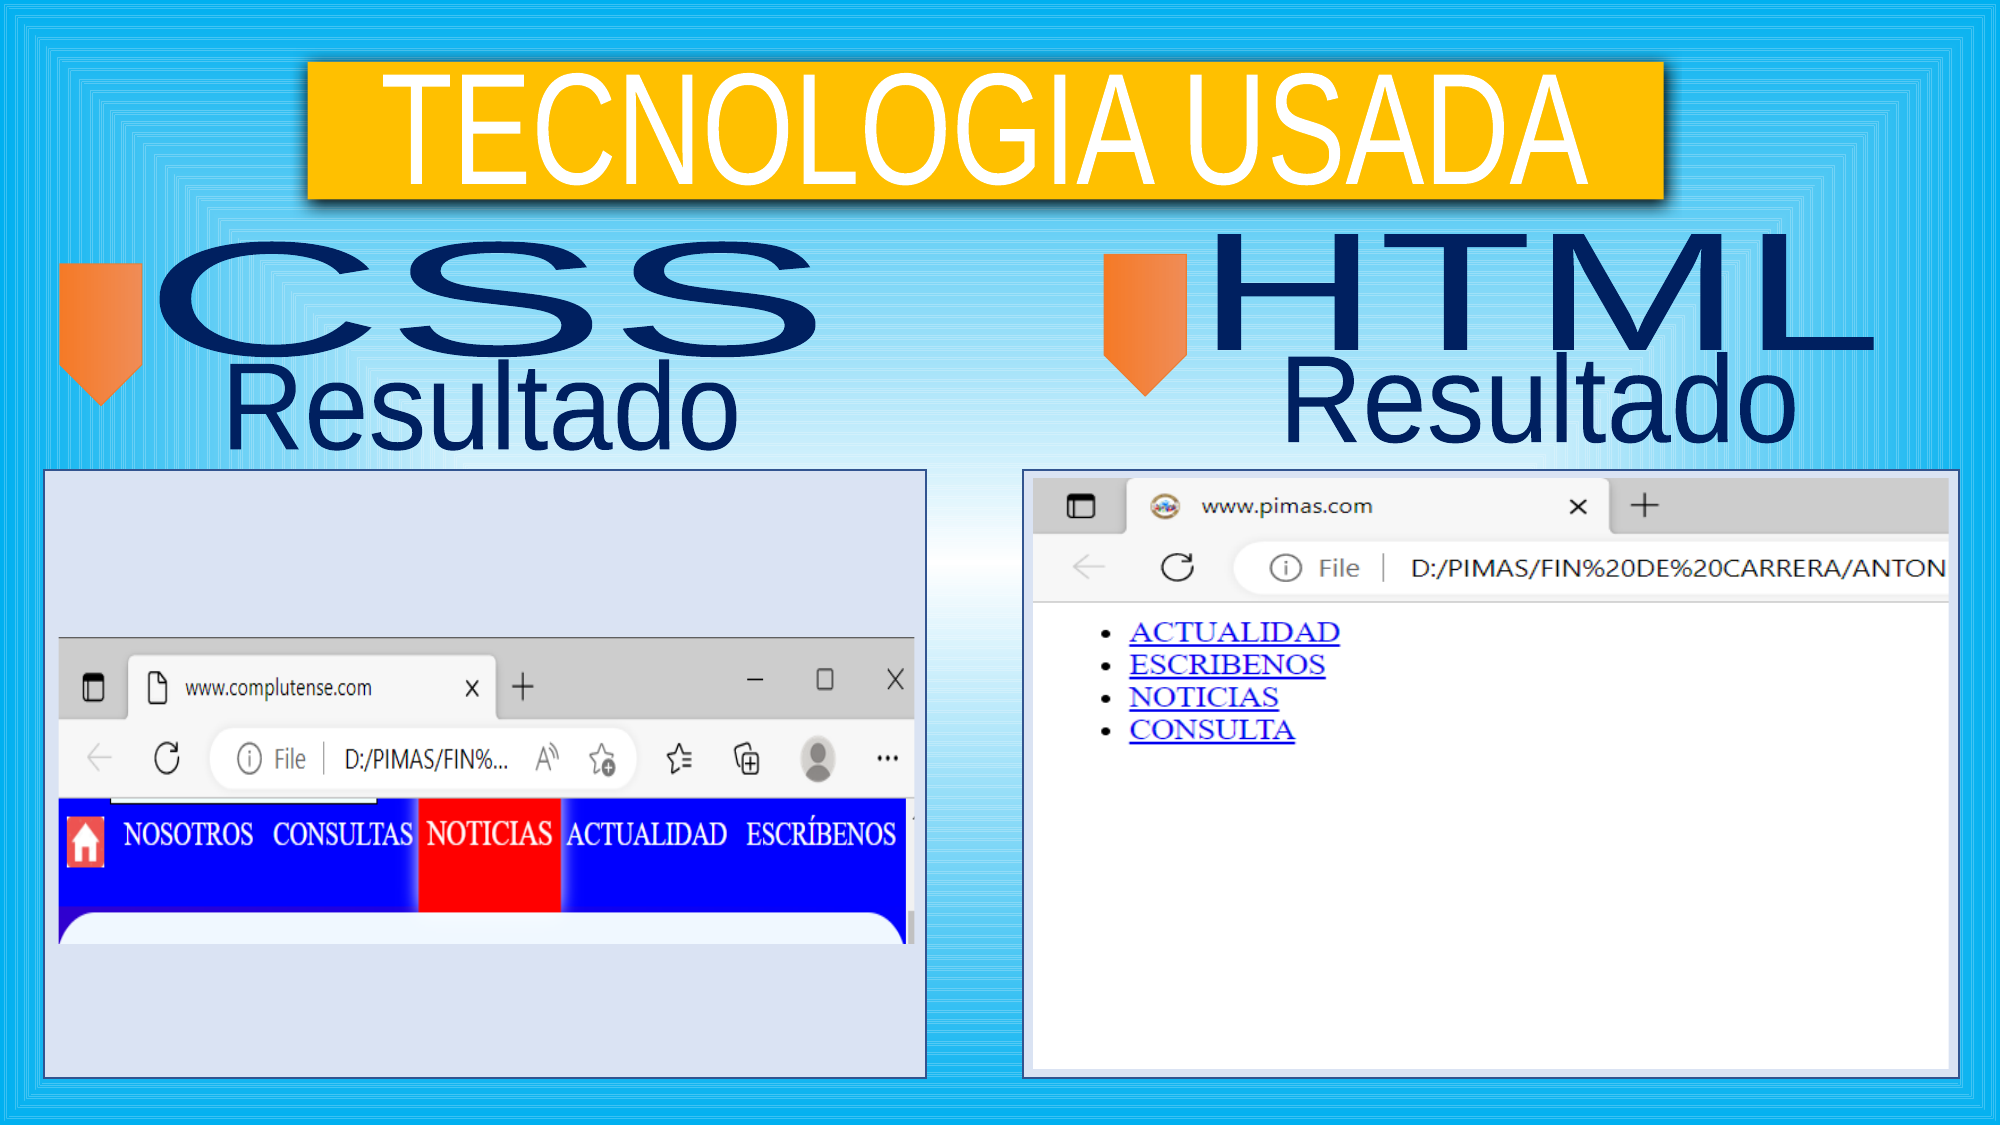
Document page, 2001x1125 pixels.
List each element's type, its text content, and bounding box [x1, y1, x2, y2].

text_box TECNOLOGIA USADA [1344, 73, 1426, 185]
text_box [44, 234, 1960, 1078]
text_box TECNOLOGIA USADA [1432, 73, 1505, 185]
text_box TECNOLOGIA USADA [1075, 73, 1157, 185]
text_box TECNOLOGIA USADA [1508, 73, 1590, 185]
text_box TECNOLOGIA USADA [536, 71, 614, 187]
text_box TECNOLOGIA USADA [1270, 71, 1342, 187]
text_box TECNOLOGIA USADA [864, 71, 947, 187]
text_box TECNOLOGIA USADA [625, 73, 694, 185]
text_box TECNOLOGIA USADA [956, 71, 1036, 187]
text_box TECNOLOGIA USADA [1189, 73, 1259, 187]
text_box TECNOLOGIA USADA [706, 71, 790, 187]
text_box [306, 61, 1665, 200]
